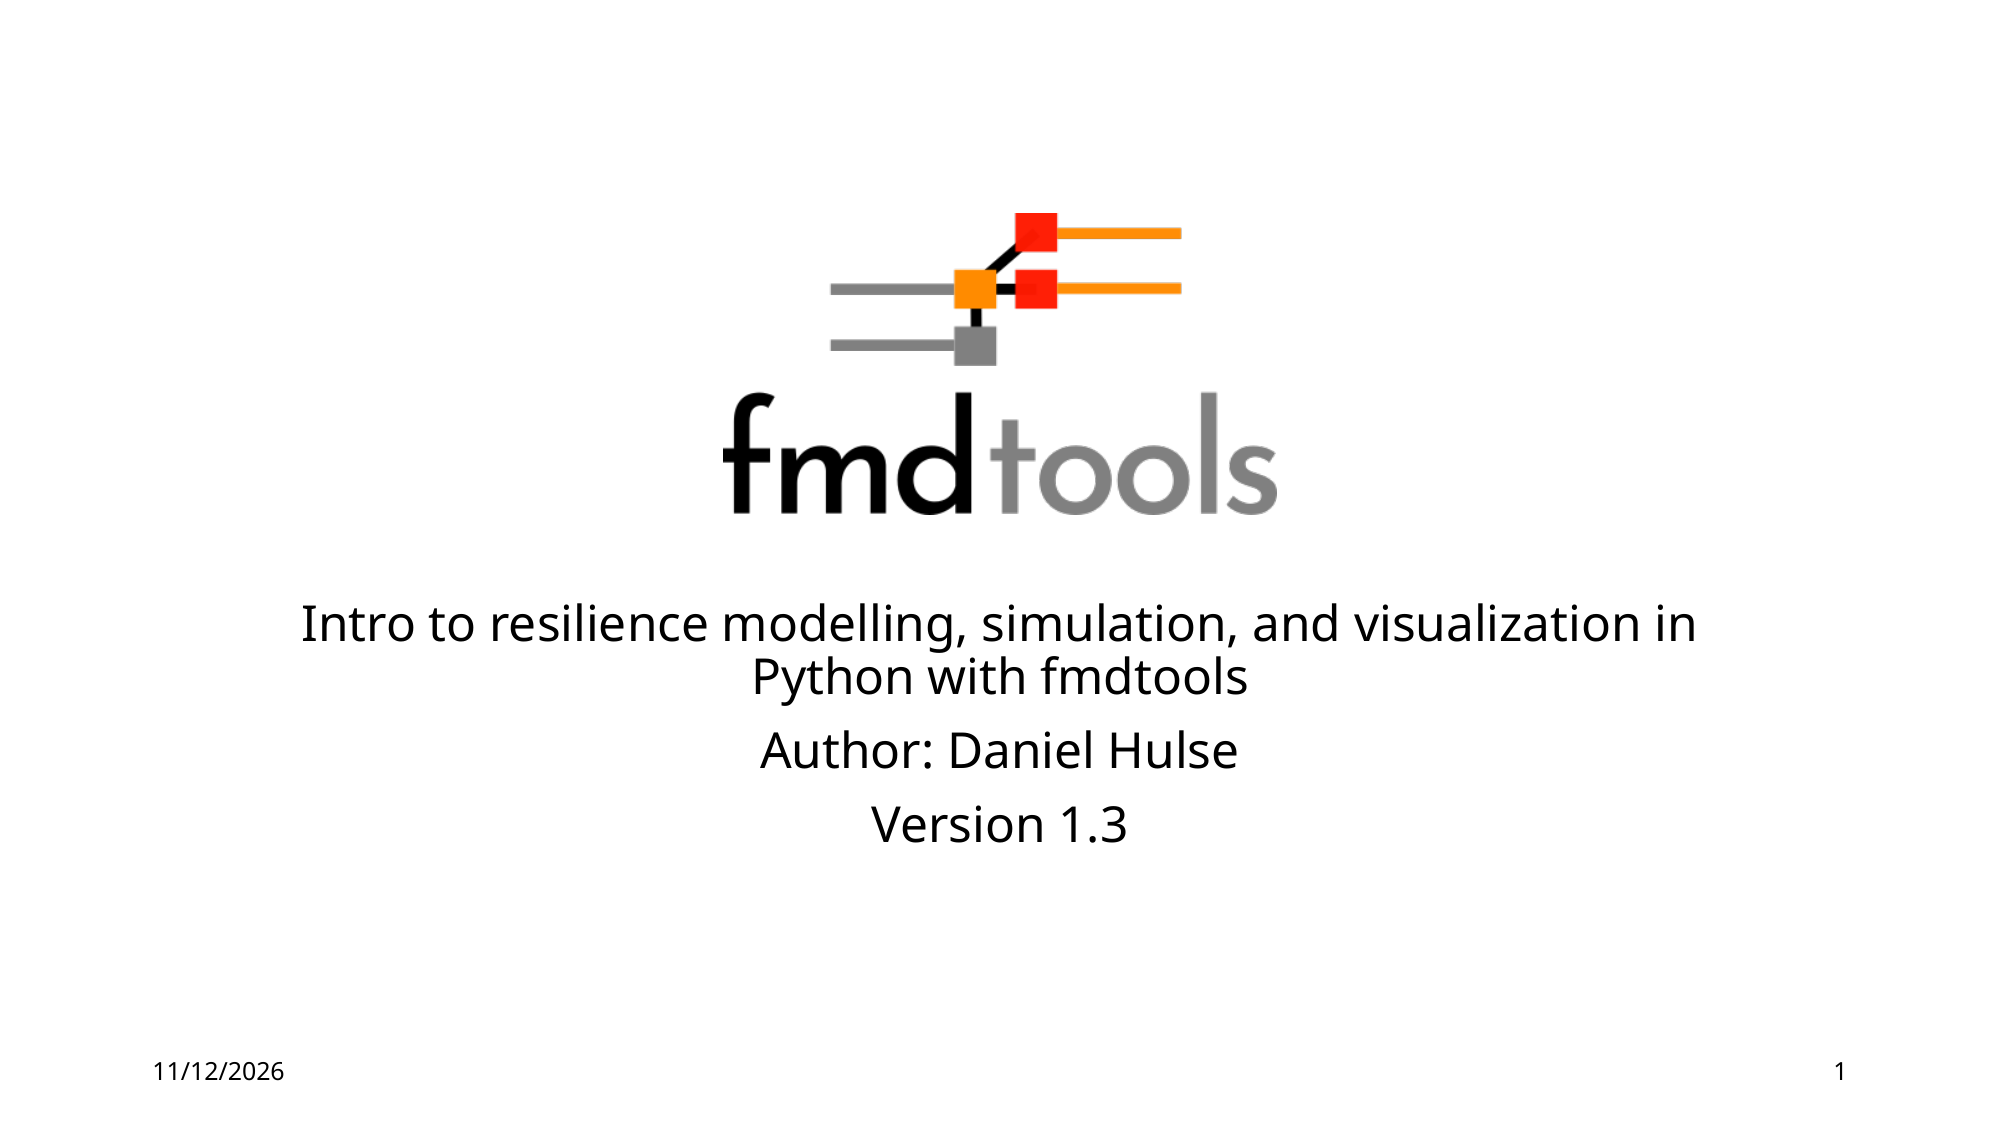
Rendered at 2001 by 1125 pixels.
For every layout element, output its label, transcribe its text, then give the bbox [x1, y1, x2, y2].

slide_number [137, 1042, 588, 1103]
slide_number 1 [1412, 1042, 1863, 1103]
subtitle Intro to resilience modelling, simulation, and visualization in Python with fmdtools Author: Daniel Hulse Version 1.3 [249, 590, 1750, 863]
picture [723, 213, 1277, 515]
